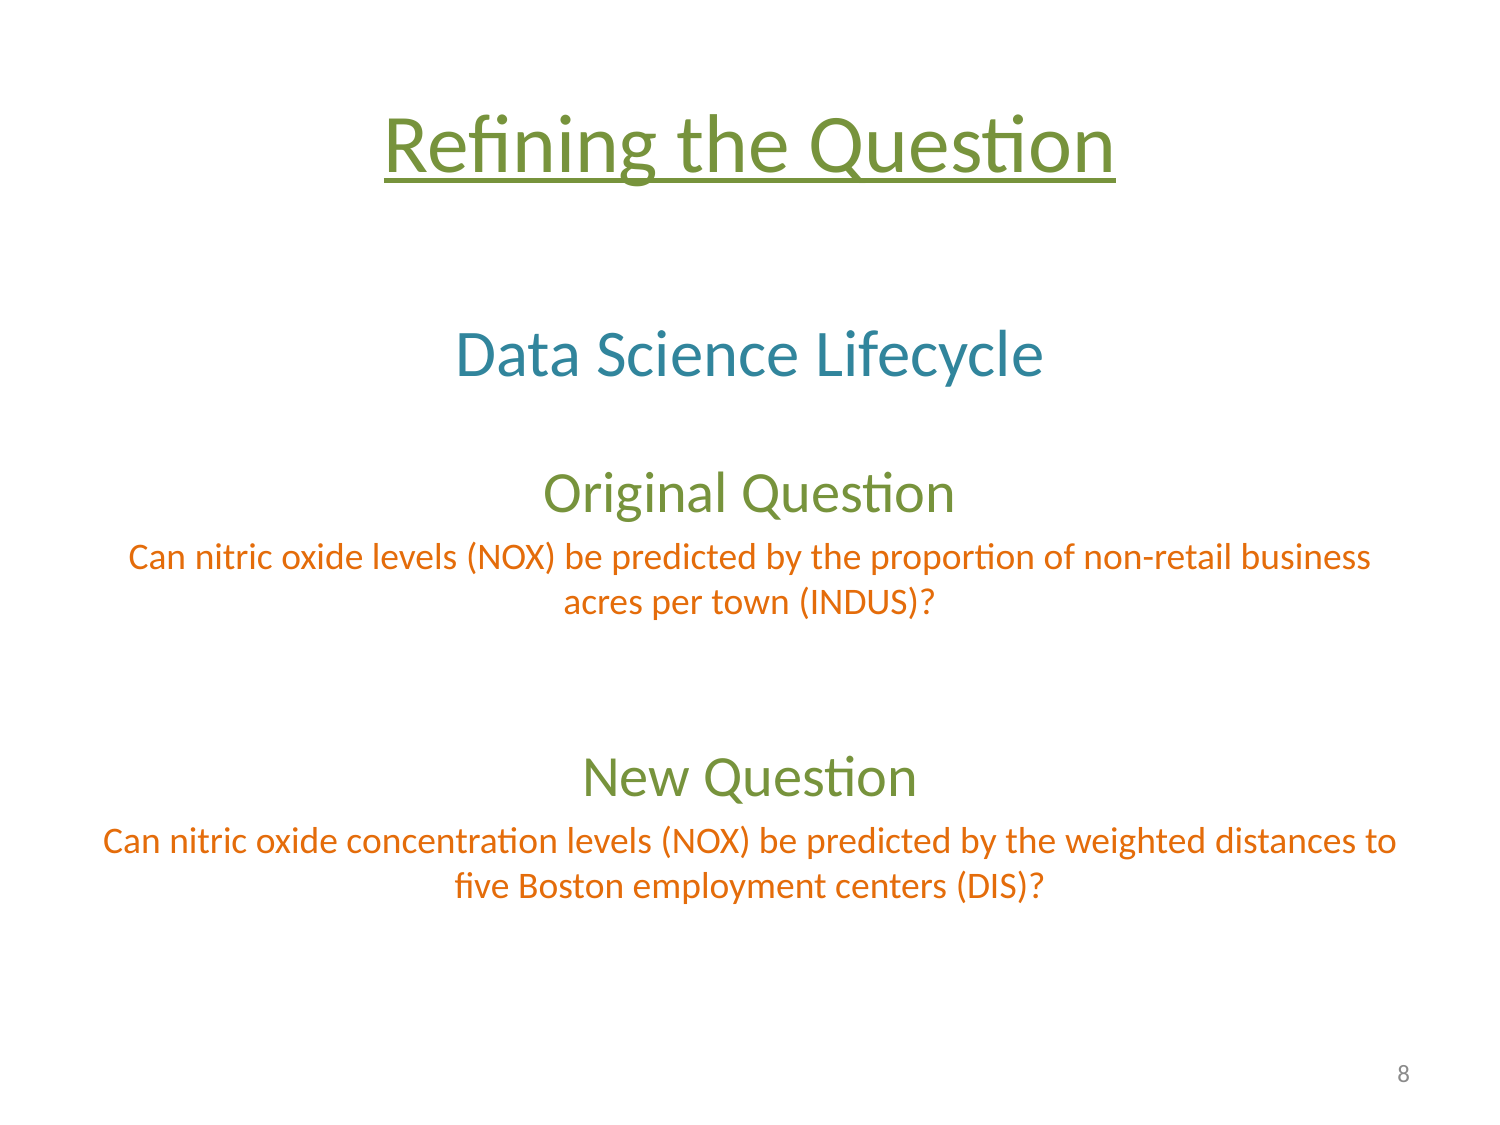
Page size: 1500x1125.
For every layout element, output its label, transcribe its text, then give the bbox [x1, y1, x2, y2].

title Refining the Question [75, 45, 1425, 233]
list Data Science Lifecycle Original Question Can nitric oxide levels (NOX) be predicted by the proportion of non-retail business acres per town (INDUS)? New Question Can nitric oxide concentration levels (NOX) be predicted by the weighted distances to five Boston employment centers (DIS)? [75, 262, 1425, 1005]
slide_number 8 [1074, 1042, 1425, 1103]
